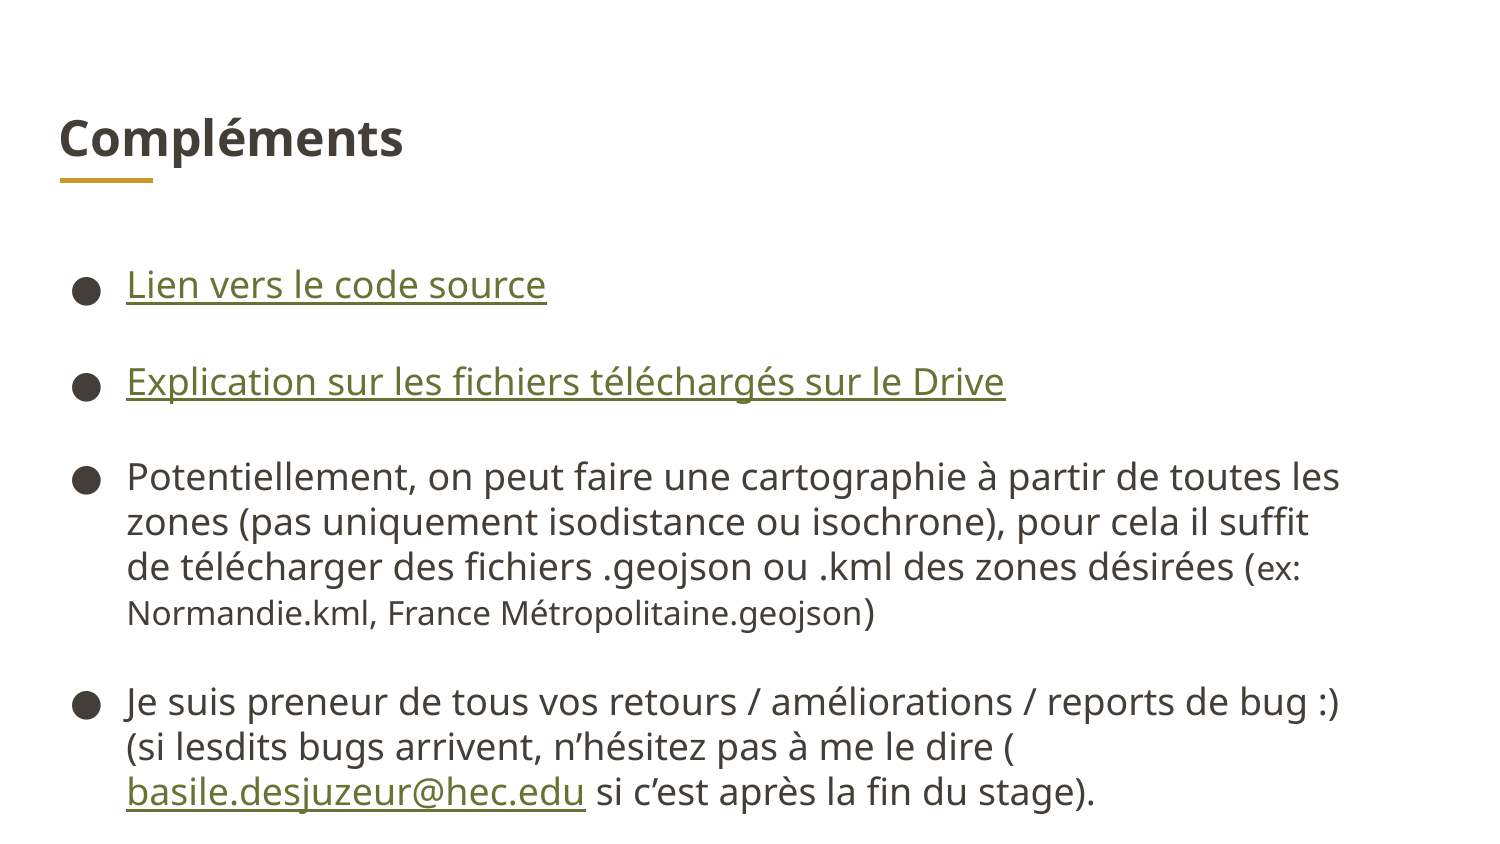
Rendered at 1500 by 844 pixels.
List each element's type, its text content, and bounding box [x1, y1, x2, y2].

text_box Lien vers le code source Explication sur les fichiers téléchargés sur le Drive Potentiellement, on peut faire une cartographie à partir de toutes les zones (pas uniquement isodistance ou isochrone), pour cela il suffit de télécharger des fichiers .geojson ou .kml des zones désirées (ex: Normandie.kml, France Métropolitaine.geojson) Je suis preneur de tous vos retours / améliorations / reports de bug :) (si lesdits bugs arrivent, n’hésitez pas à me le dire (basile.desjuzeur@hec.edu si c’est après la fin du stage). [36, 246, 1369, 724]
subtitle Compléments [43, 91, 1461, 611]
